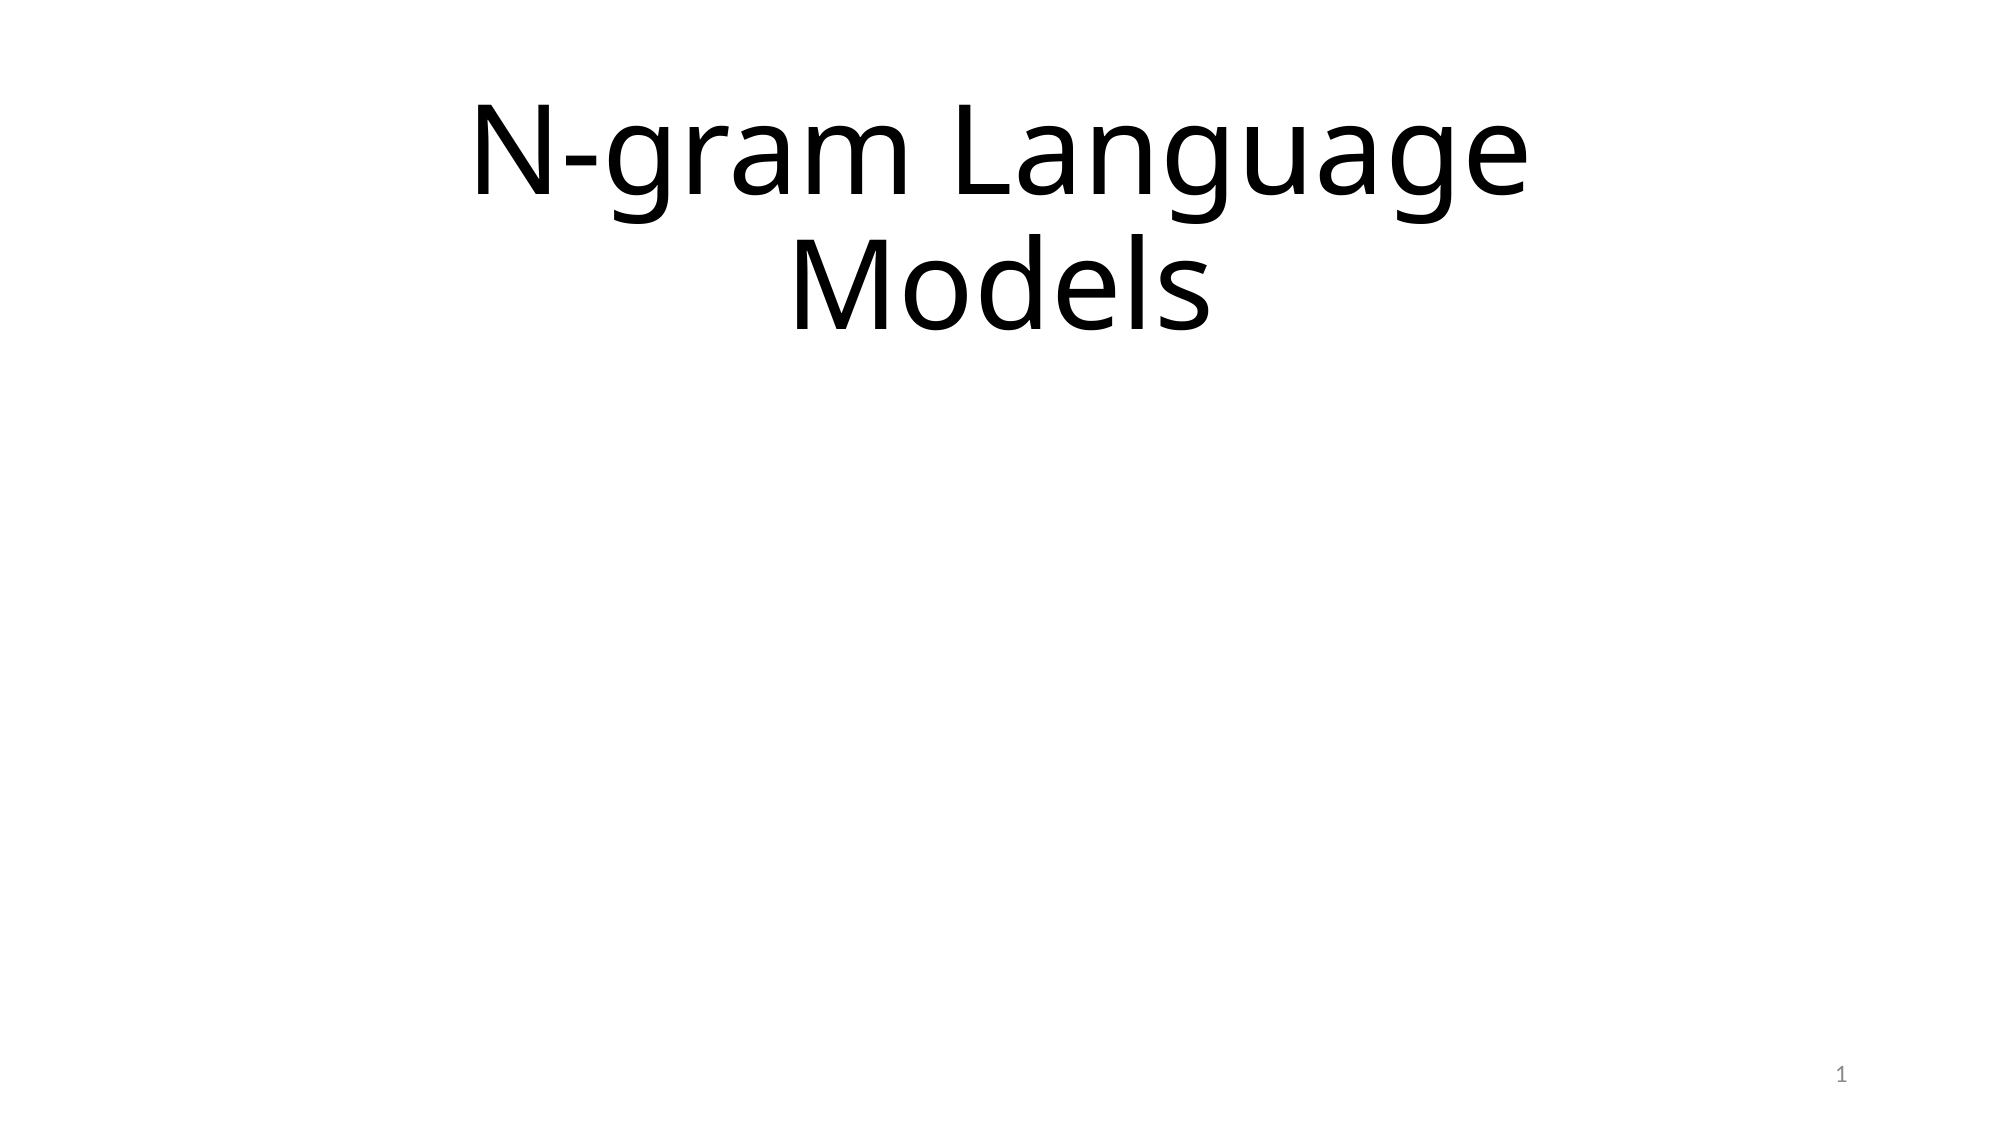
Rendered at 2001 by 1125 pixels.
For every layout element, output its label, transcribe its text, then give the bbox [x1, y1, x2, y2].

slide_number 1 [1412, 1042, 1863, 1103]
title N-gram Language Models [249, 184, 1750, 364]
